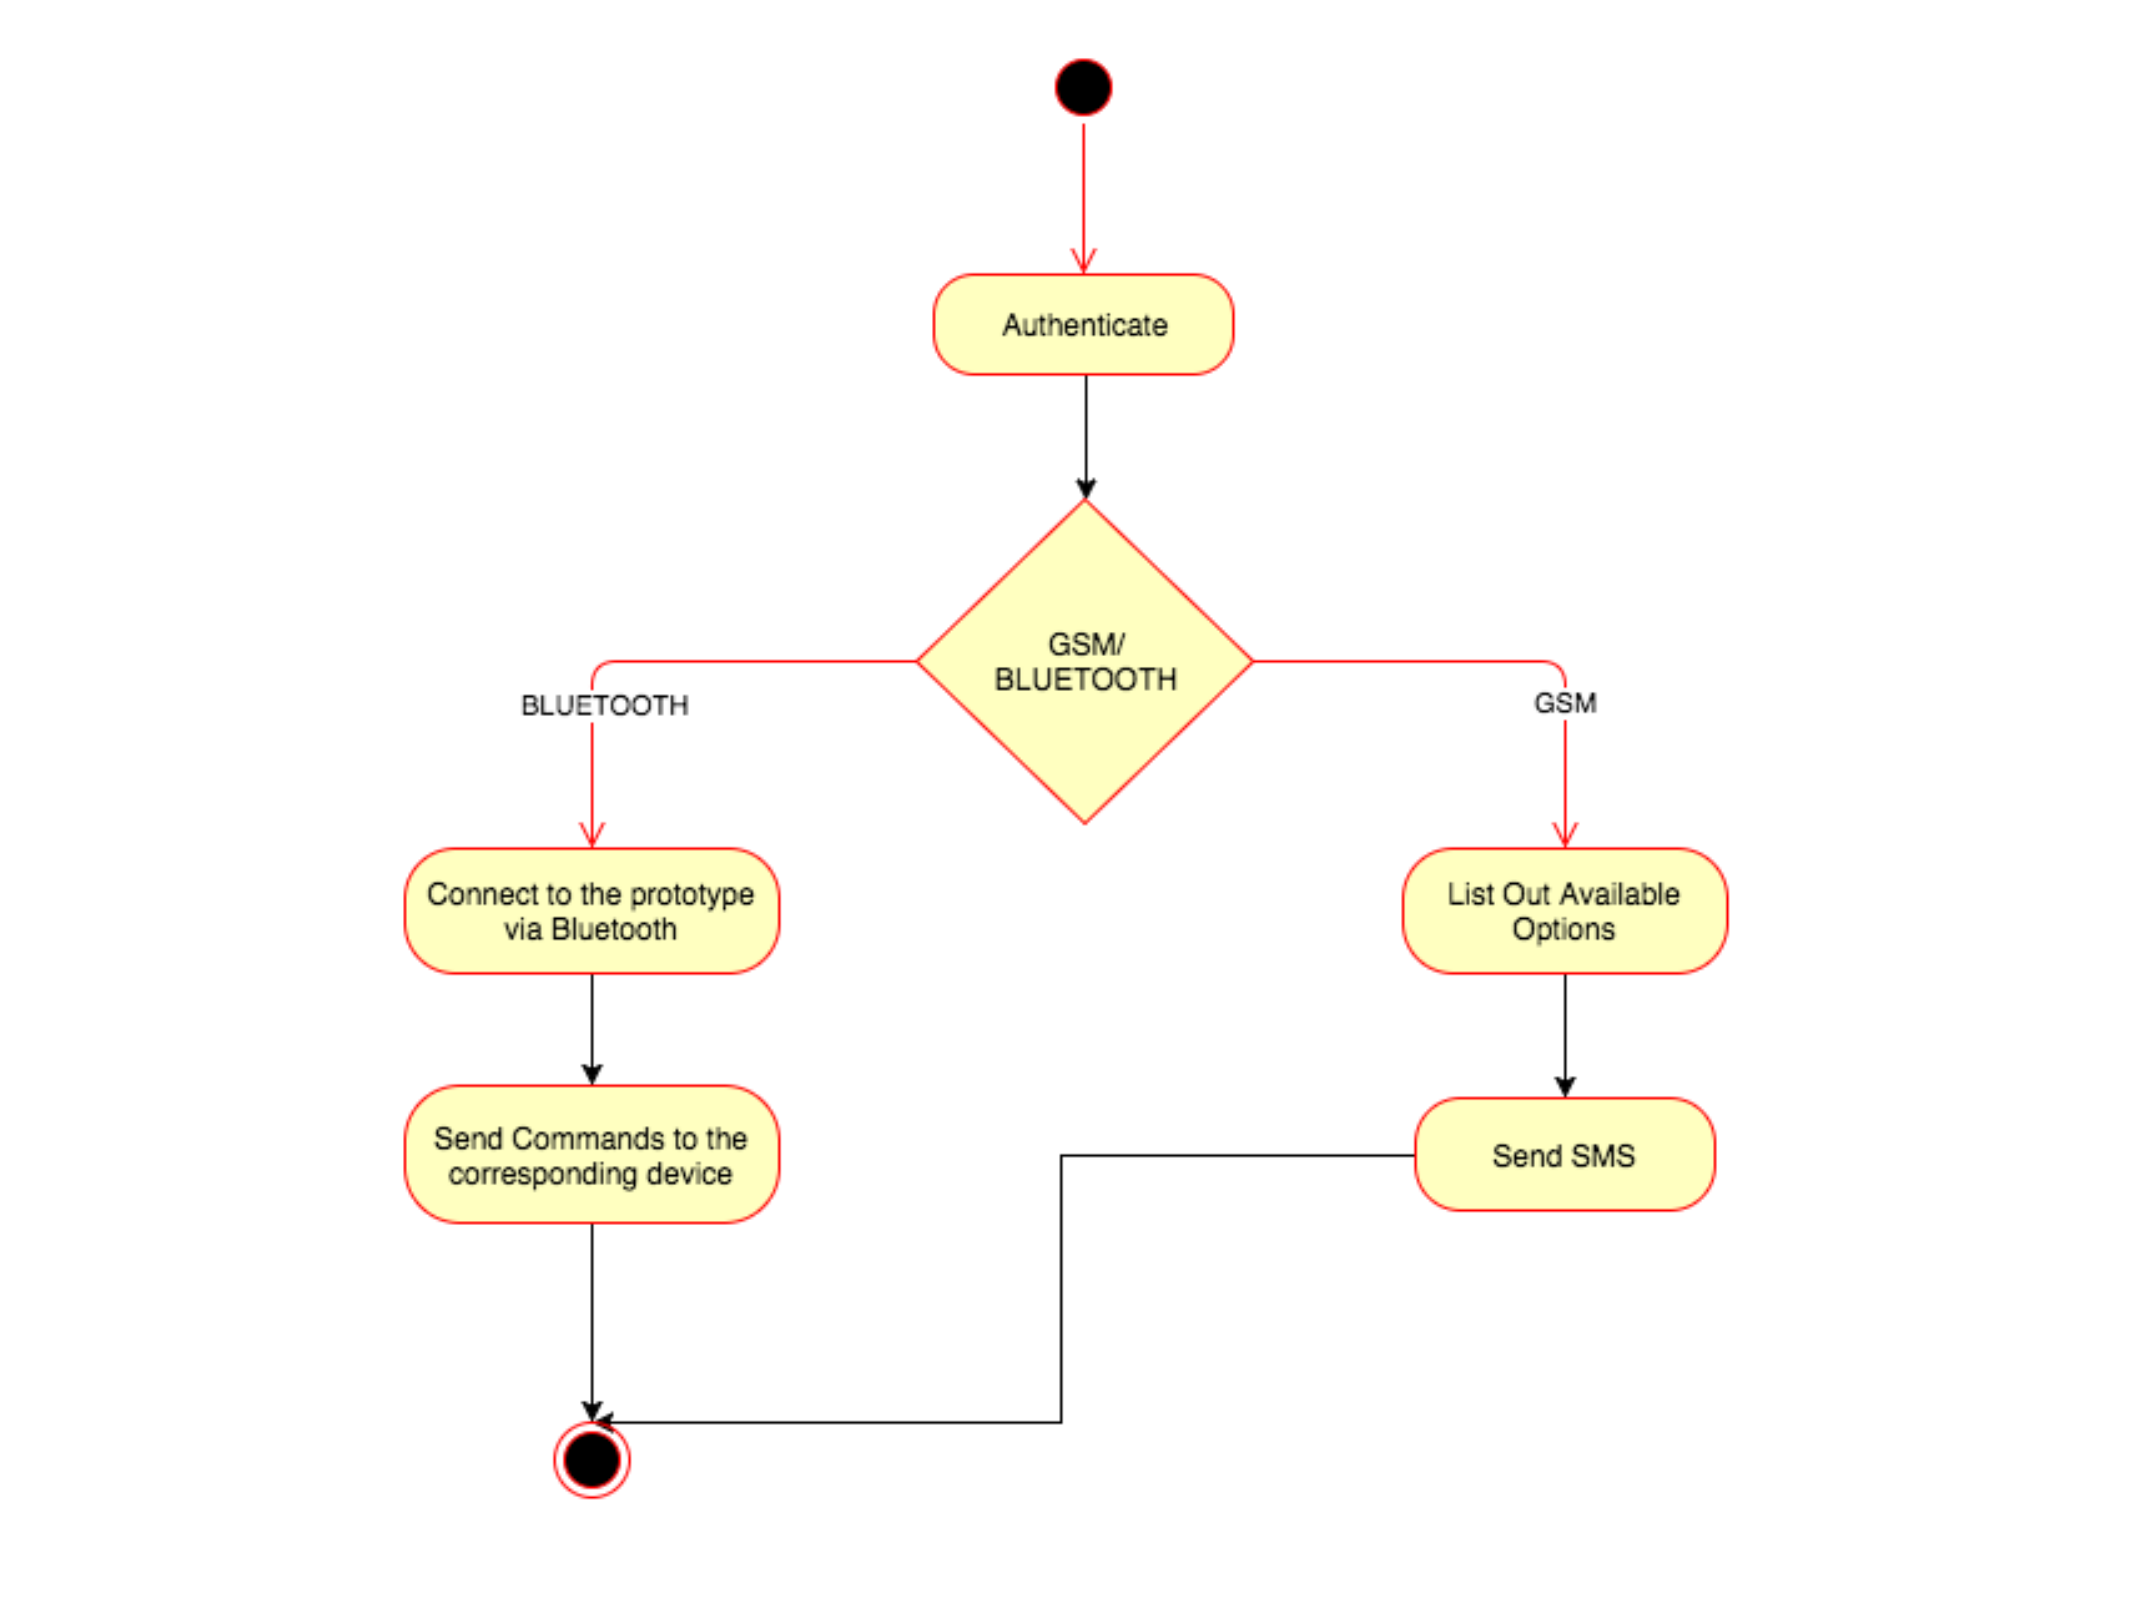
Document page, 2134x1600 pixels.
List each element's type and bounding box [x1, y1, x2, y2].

picture [402, 47, 1732, 1502]
